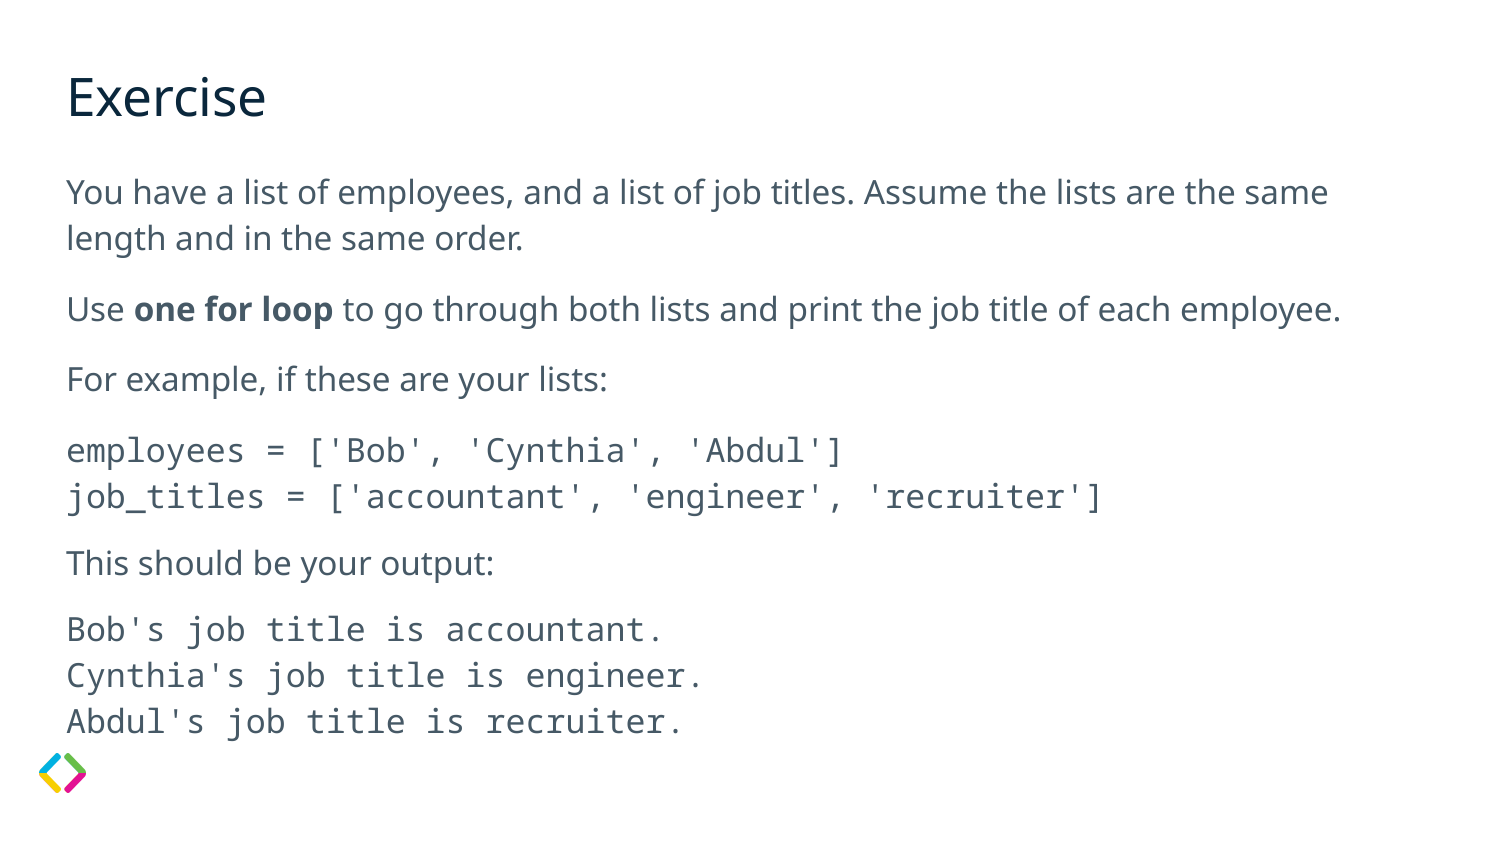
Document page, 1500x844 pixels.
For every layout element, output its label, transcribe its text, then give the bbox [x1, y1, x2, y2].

list You have a list of employees, and a list of job titles. Assume the lists are the same length and in the same order. Use one for loop to go through both lists and print the job title of each employee. For example, if these are your lists: employees = ['Bob', 'Cynthia', 'Abdul'] job_titles = ['accountant', 'engineer', 'recruiter'] This should be your output: Bob's job title is accountant. Cynthia's job title is engineer. Abdul's job title is recruiter. [51, 150, 1449, 816]
picture [39, 770, 51, 793]
title Exercise [51, 48, 1449, 143]
picture [39, 753, 51, 769]
